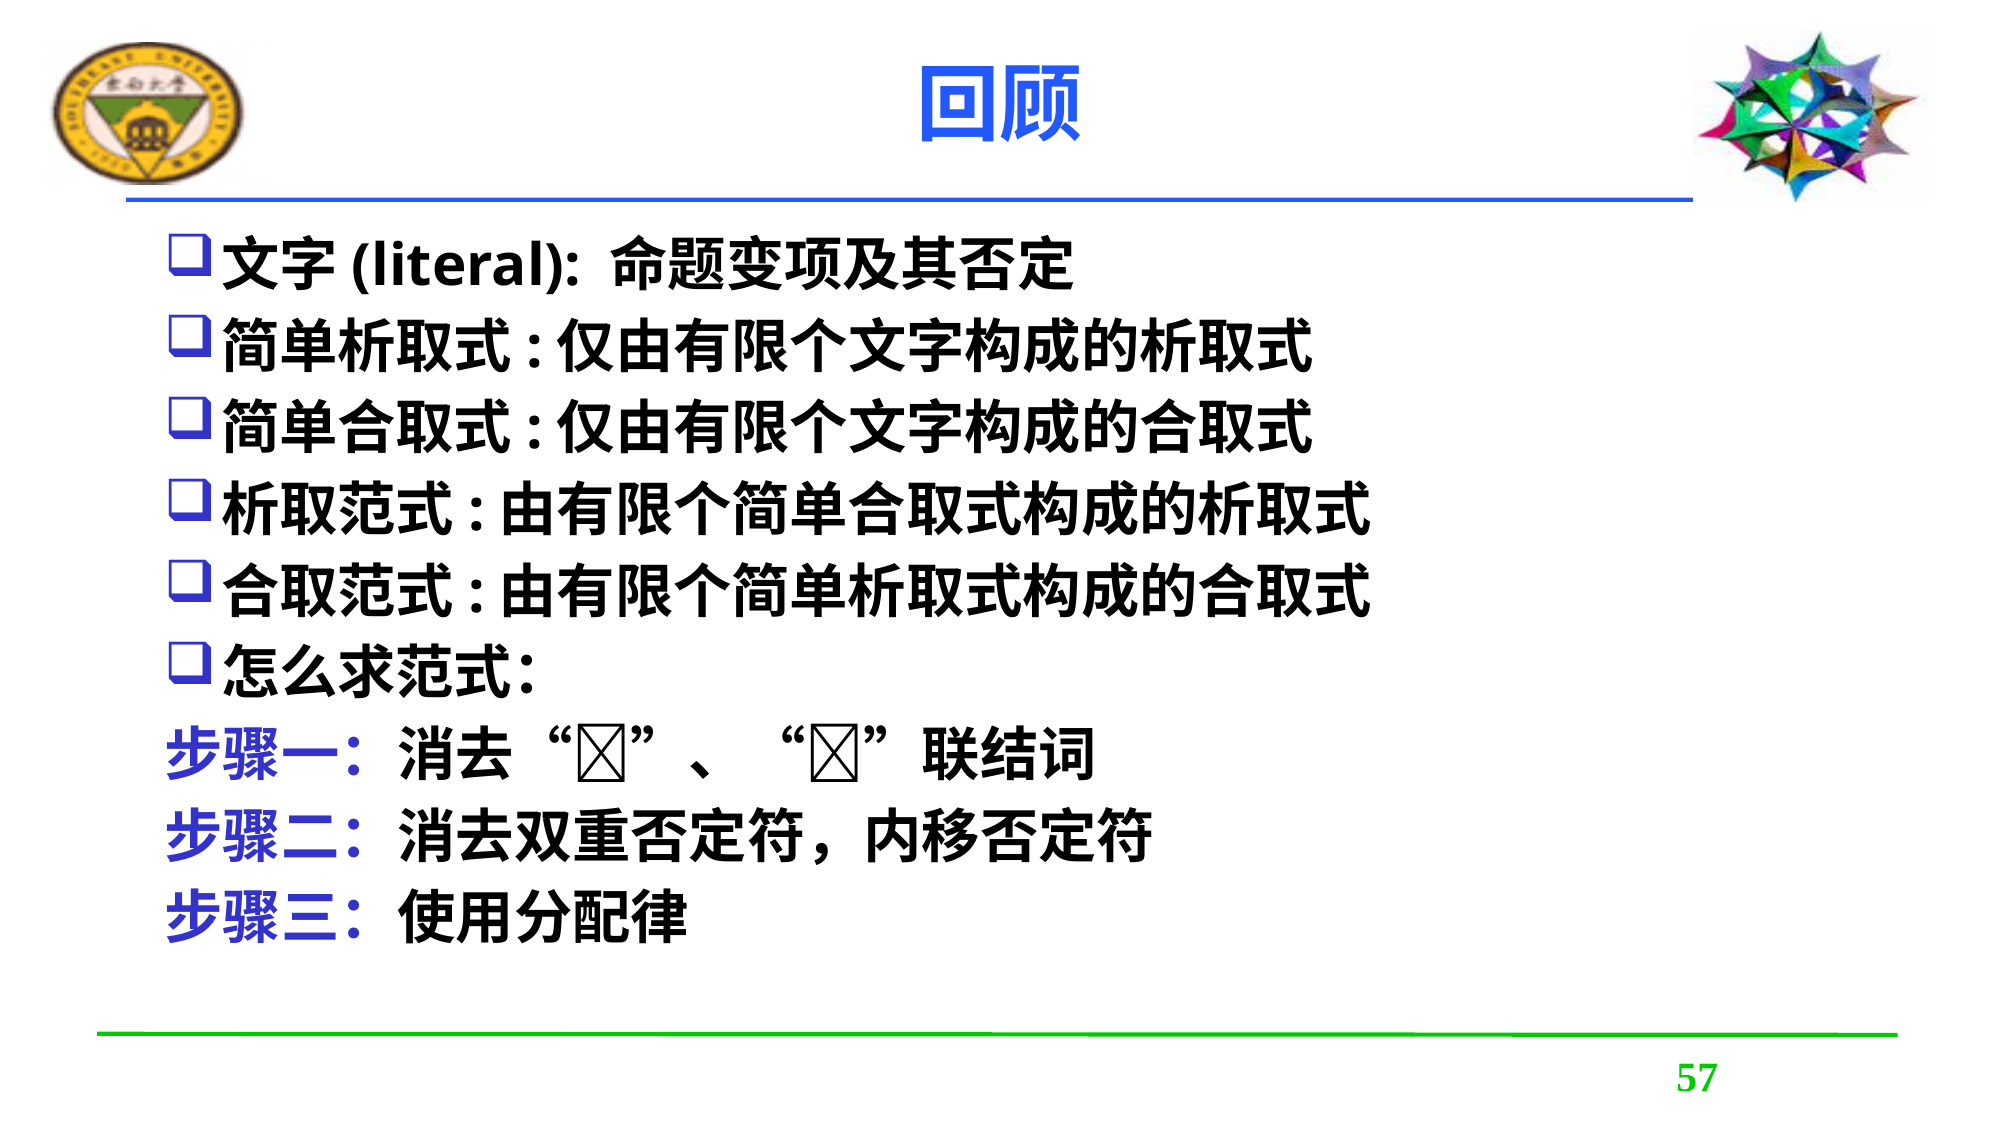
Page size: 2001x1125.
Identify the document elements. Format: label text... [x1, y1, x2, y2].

list 文字(literal): 命题变项及其否定 简单析取式:仅由有限个文字构成的析取式 简单合取式:仅由有限个文字构成的合取式 析取范式:由有限个简单合取式构成的析取式 合取范式:由有限个简单析取式构成的合取式 怎么求范式： 步骤一：消去“”、“”联结词 步骤二：消去双重否定符，内移否定符 步骤三：使用分配律 [150, 220, 1850, 1024]
title 回顾 [150, 7, 1850, 195]
picture [1693, 30, 1935, 202]
picture [39, 42, 150, 185]
